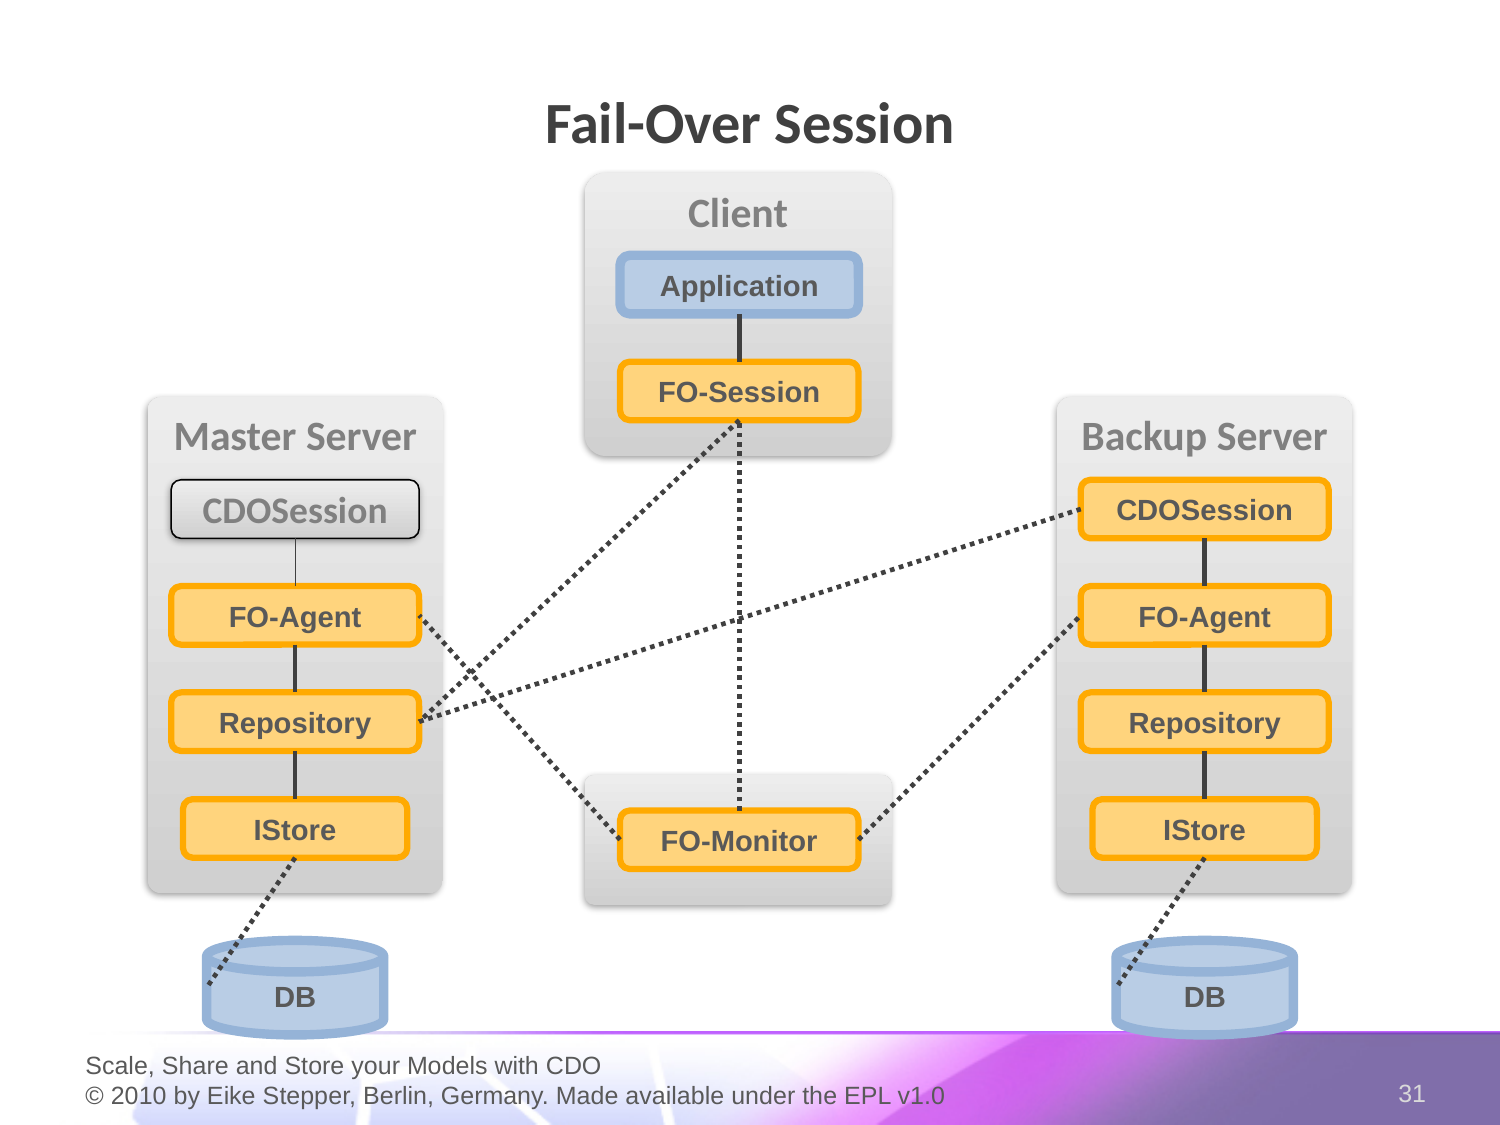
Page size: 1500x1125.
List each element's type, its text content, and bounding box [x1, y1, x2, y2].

text_box [626, 774, 853, 809]
text_box Master Server [146, 396, 444, 895]
picture [0, 1031, 1500, 1125]
text_box DB [1114, 938, 1296, 1038]
text_box Fail-Over Session [0, 78, 1500, 163]
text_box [735, 508, 1081, 722]
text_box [858, 730, 1081, 840]
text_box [418, 508, 423, 722]
text_box Client [583, 171, 893, 457]
text_box FO-Agent [1087, 583, 1331, 647]
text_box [428, 410, 731, 732]
text_box Backup Server [1056, 396, 1354, 895]
text_box CDOSession [1078, 477, 1331, 541]
text_box IStore [180, 797, 410, 860]
text_box DB [204, 938, 386, 1038]
slide_number 31 [1335, 1062, 1442, 1123]
text_box [583, 848, 893, 906]
text_box Repository [1086, 690, 1331, 754]
text_box FO-Agent [169, 583, 413, 647]
text_box Repository [169, 690, 413, 754]
text_box FO-Monitor [617, 808, 861, 872]
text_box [418, 730, 621, 840]
text_box CDOSession [170, 478, 420, 540]
text_box Application [617, 253, 861, 316]
text_box IStore [1090, 797, 1320, 860]
footer Scale, Share and Store your Models with CDO © 2010 by Eike Stepper, Berlin, Germany. Made available under the EPL v1.0 [70, 1049, 1325, 1110]
text_box FO-Session [617, 359, 861, 423]
